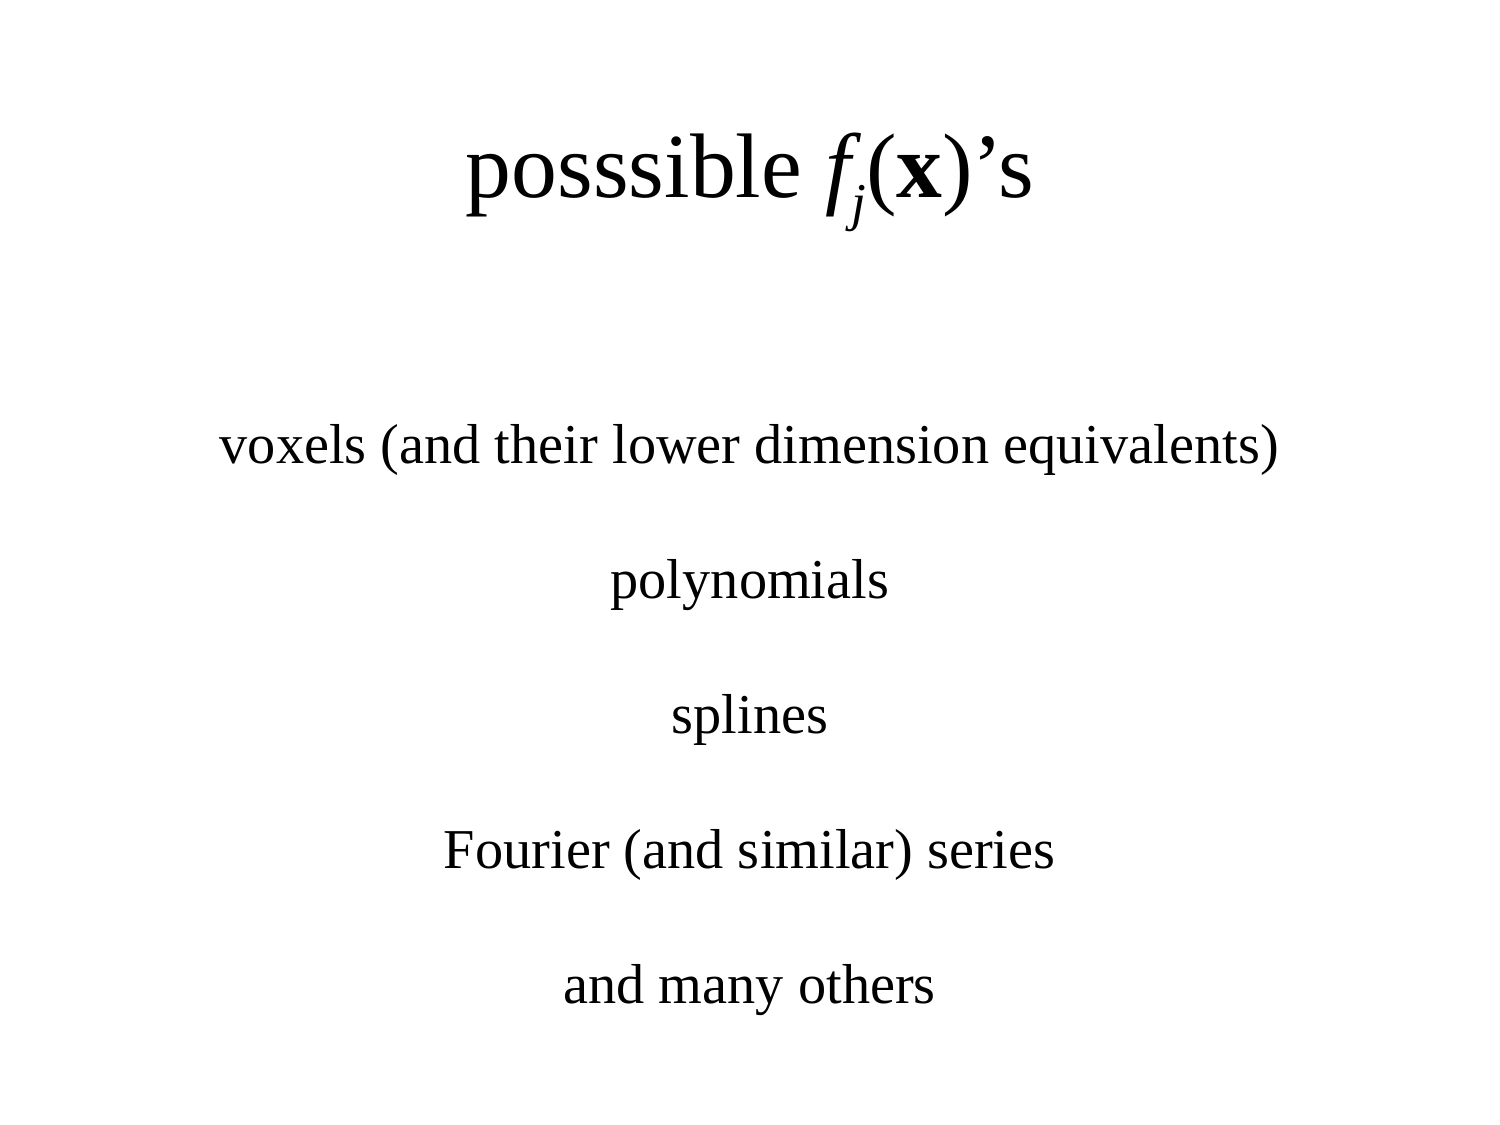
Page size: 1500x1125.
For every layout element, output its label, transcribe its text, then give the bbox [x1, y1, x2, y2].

text_box voxels (and their lower dimension equivalents) polynomials splines Fourier (and similar) series and many others [0, 399, 1500, 1025]
title posssible fj(x)’s [75, 75, 1425, 263]
